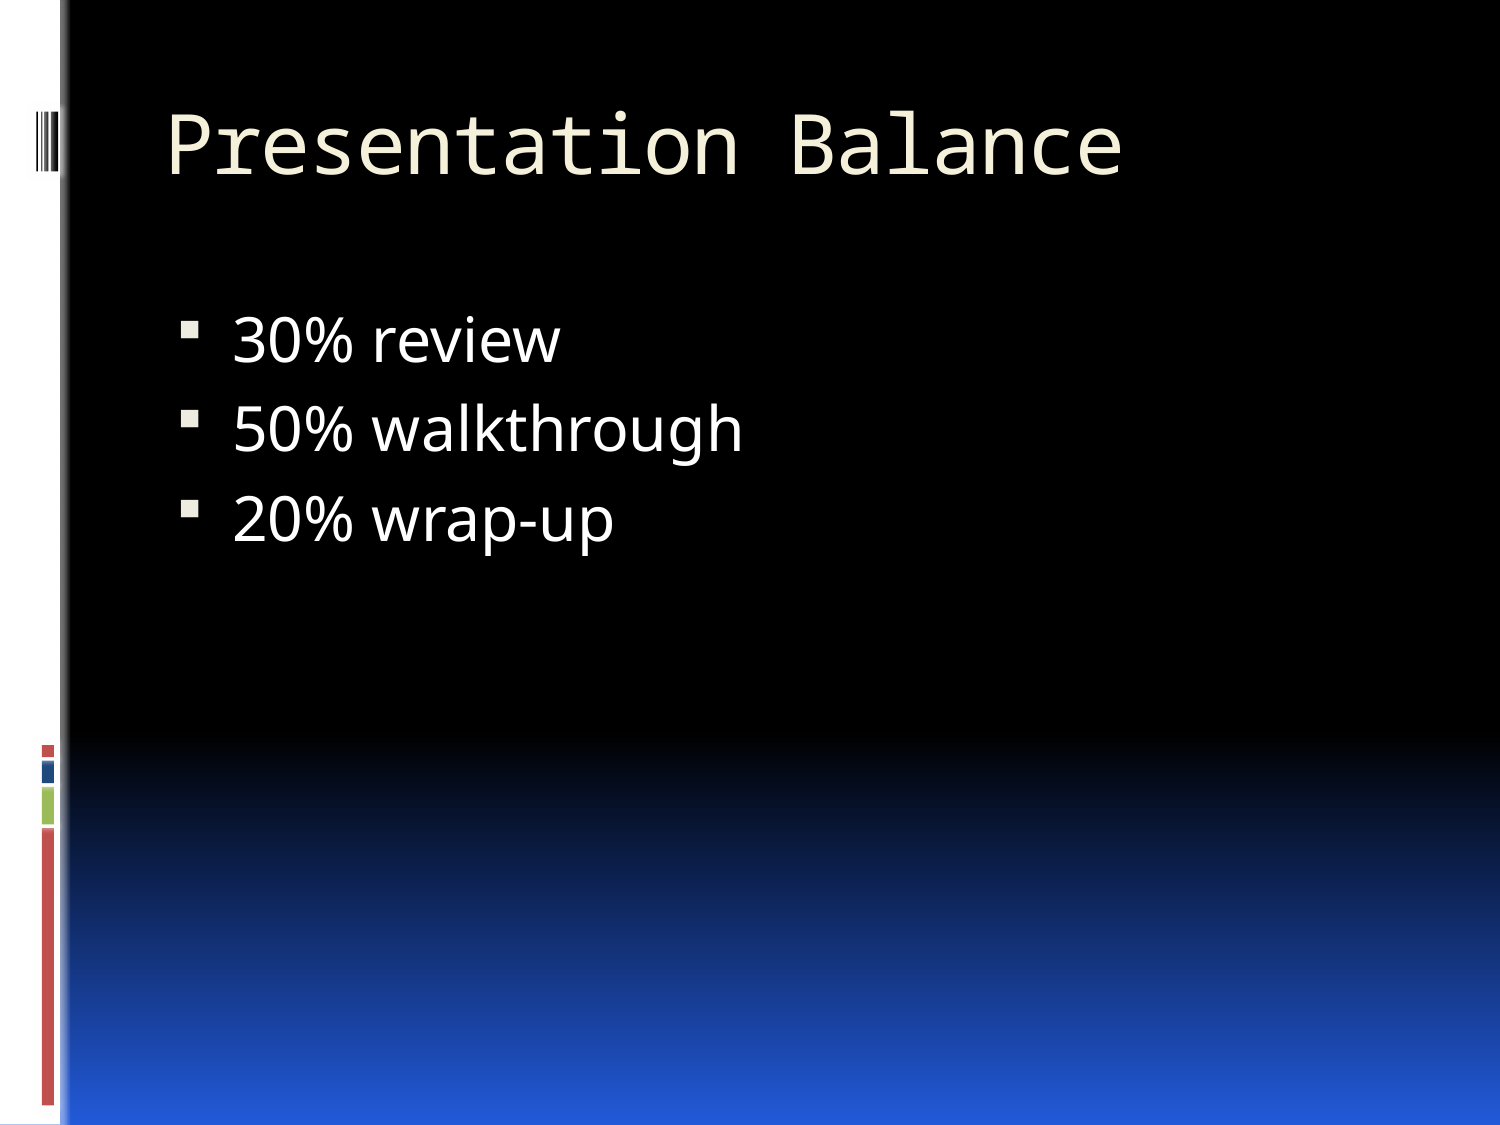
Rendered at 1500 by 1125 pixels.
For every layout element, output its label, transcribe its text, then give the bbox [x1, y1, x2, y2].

title Presentation Balance [150, 83, 1425, 234]
list 30% review 50% walkthrough 20% wrap-up [150, 292, 1425, 1043]
